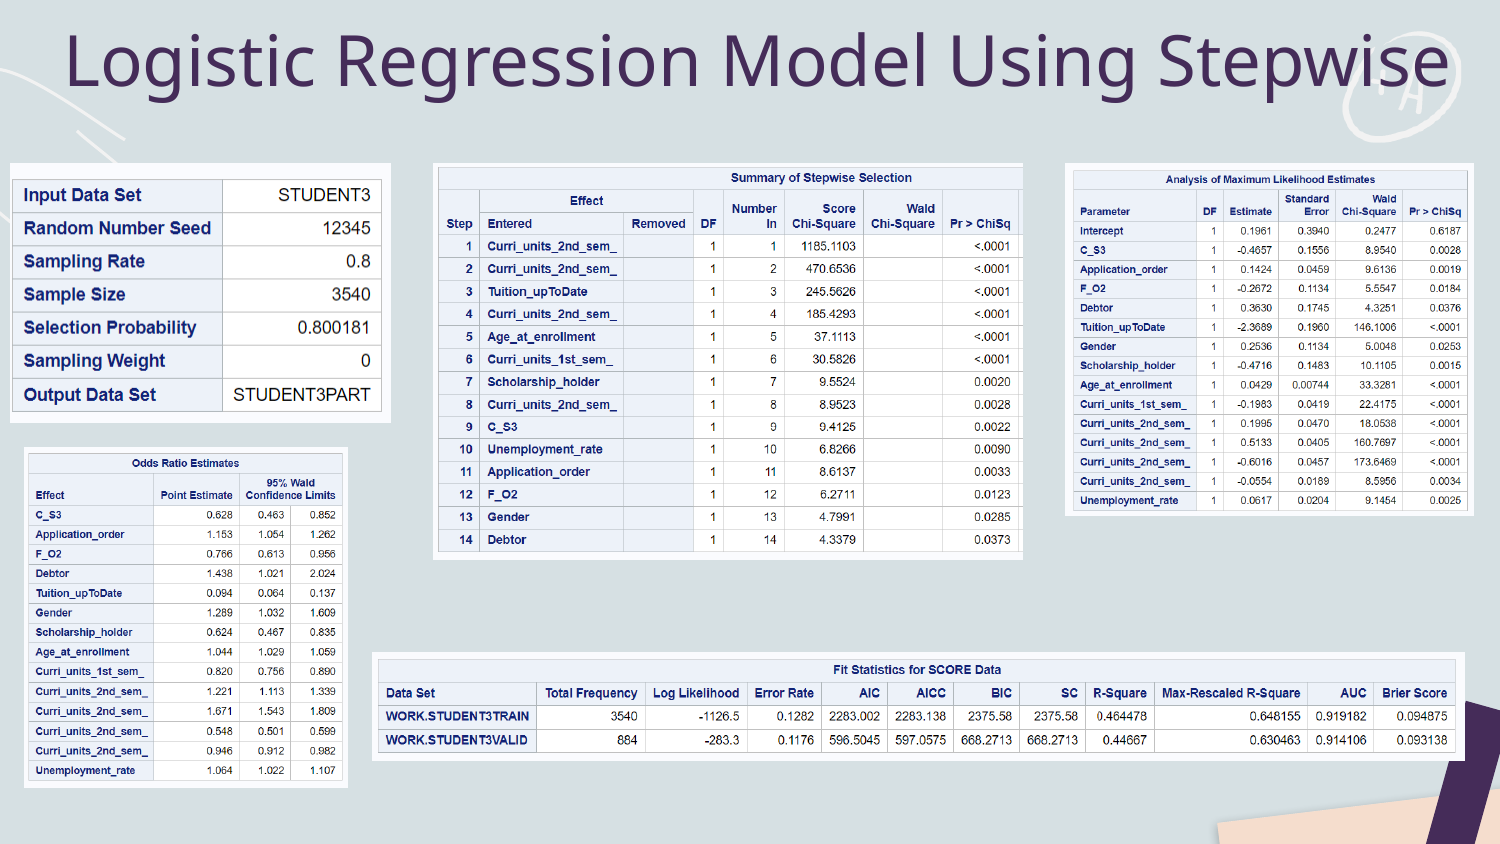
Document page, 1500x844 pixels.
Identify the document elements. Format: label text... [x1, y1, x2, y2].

picture [24, 447, 349, 788]
picture [433, 163, 1023, 560]
picture [10, 163, 391, 423]
picture [1065, 163, 1474, 517]
text_box Logistic Regression Model Using Stepwise [48, 1, 1474, 204]
picture [372, 652, 1465, 761]
